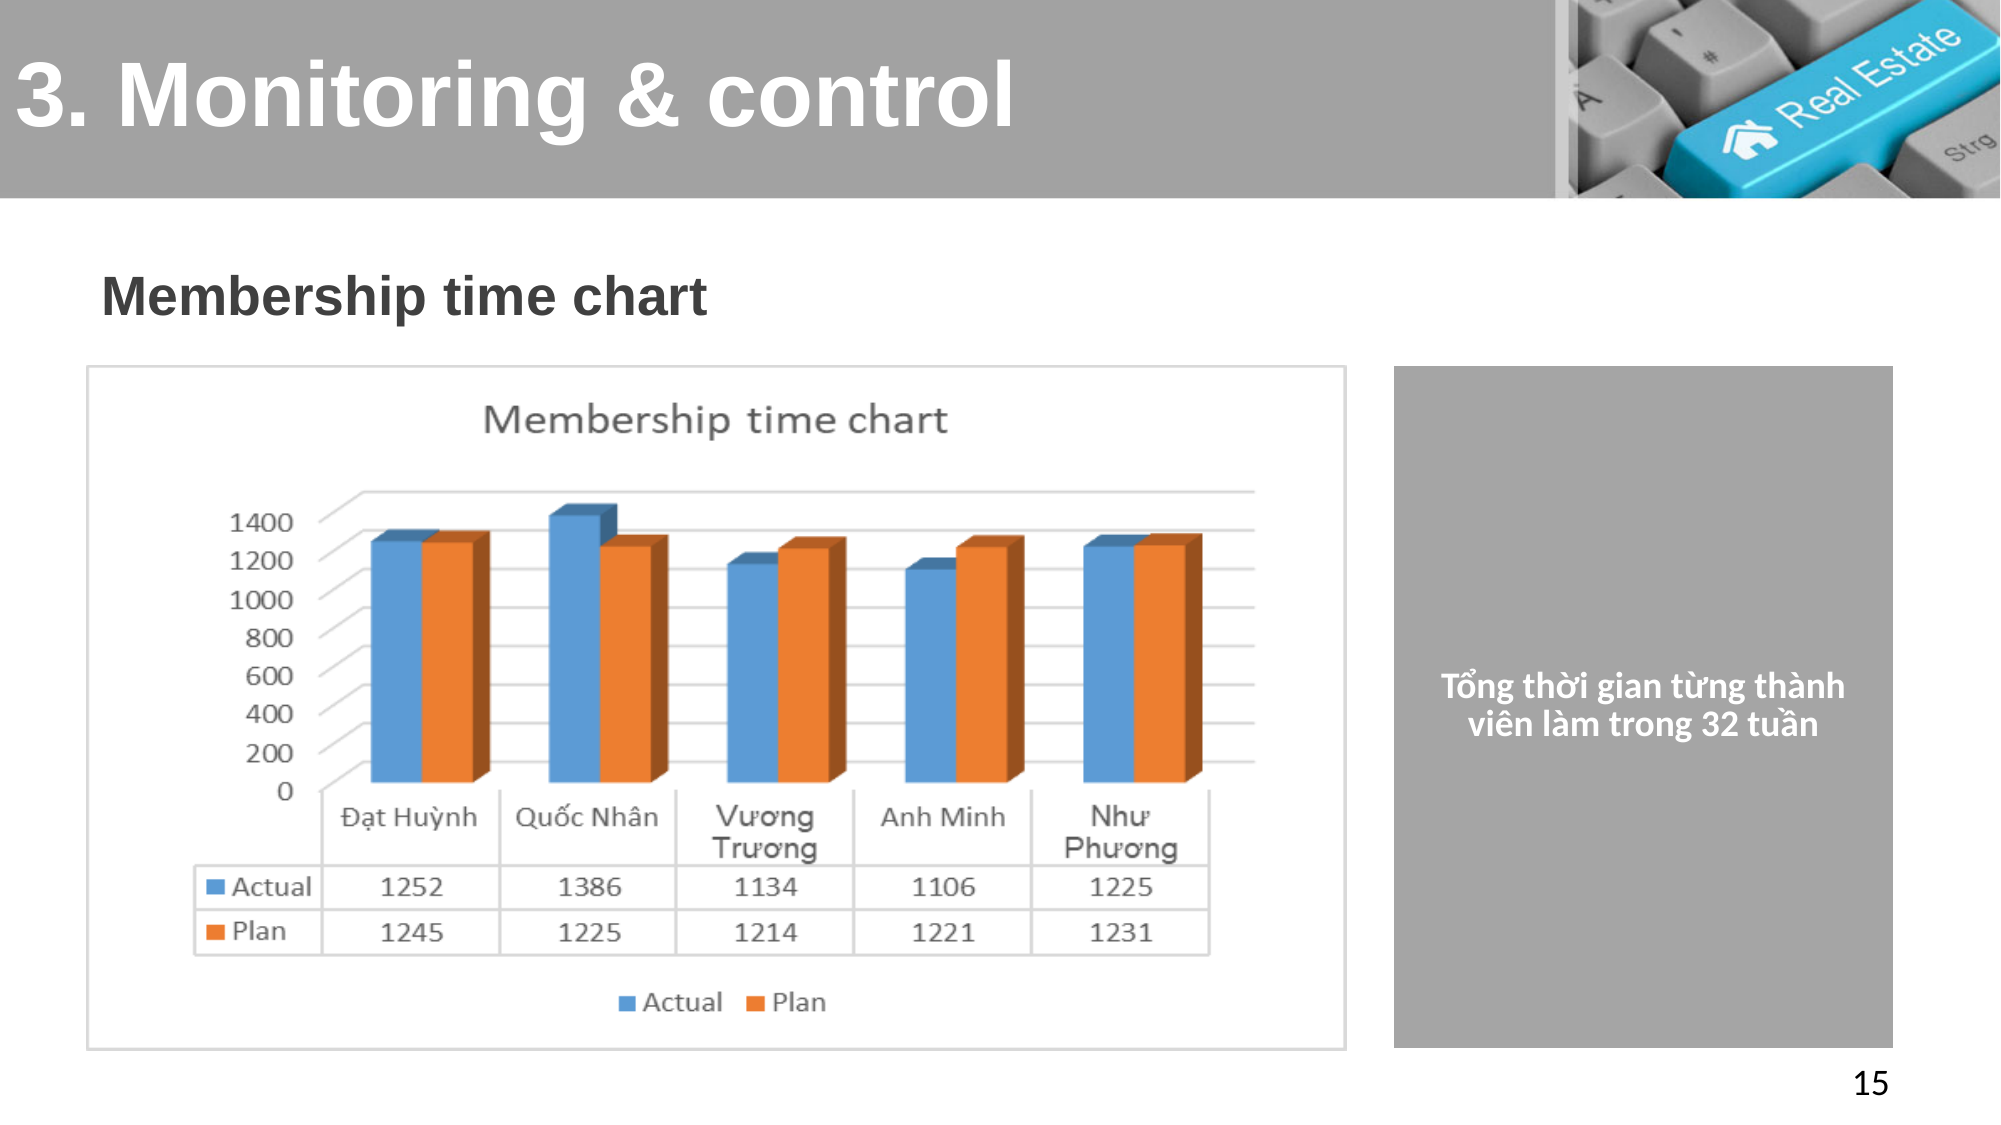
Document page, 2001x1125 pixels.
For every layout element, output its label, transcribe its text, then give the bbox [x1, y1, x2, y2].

text_box 15 [1837, 1050, 1912, 1111]
title 3. Monitoring & control [0, 0, 2000, 194]
list Membership time chart [86, 247, 1945, 349]
picture [0, 0, 2001, 1125]
table_header Tổng thời gian từng thành viên làm trong 32 tuần [1394, 366, 1893, 1048]
